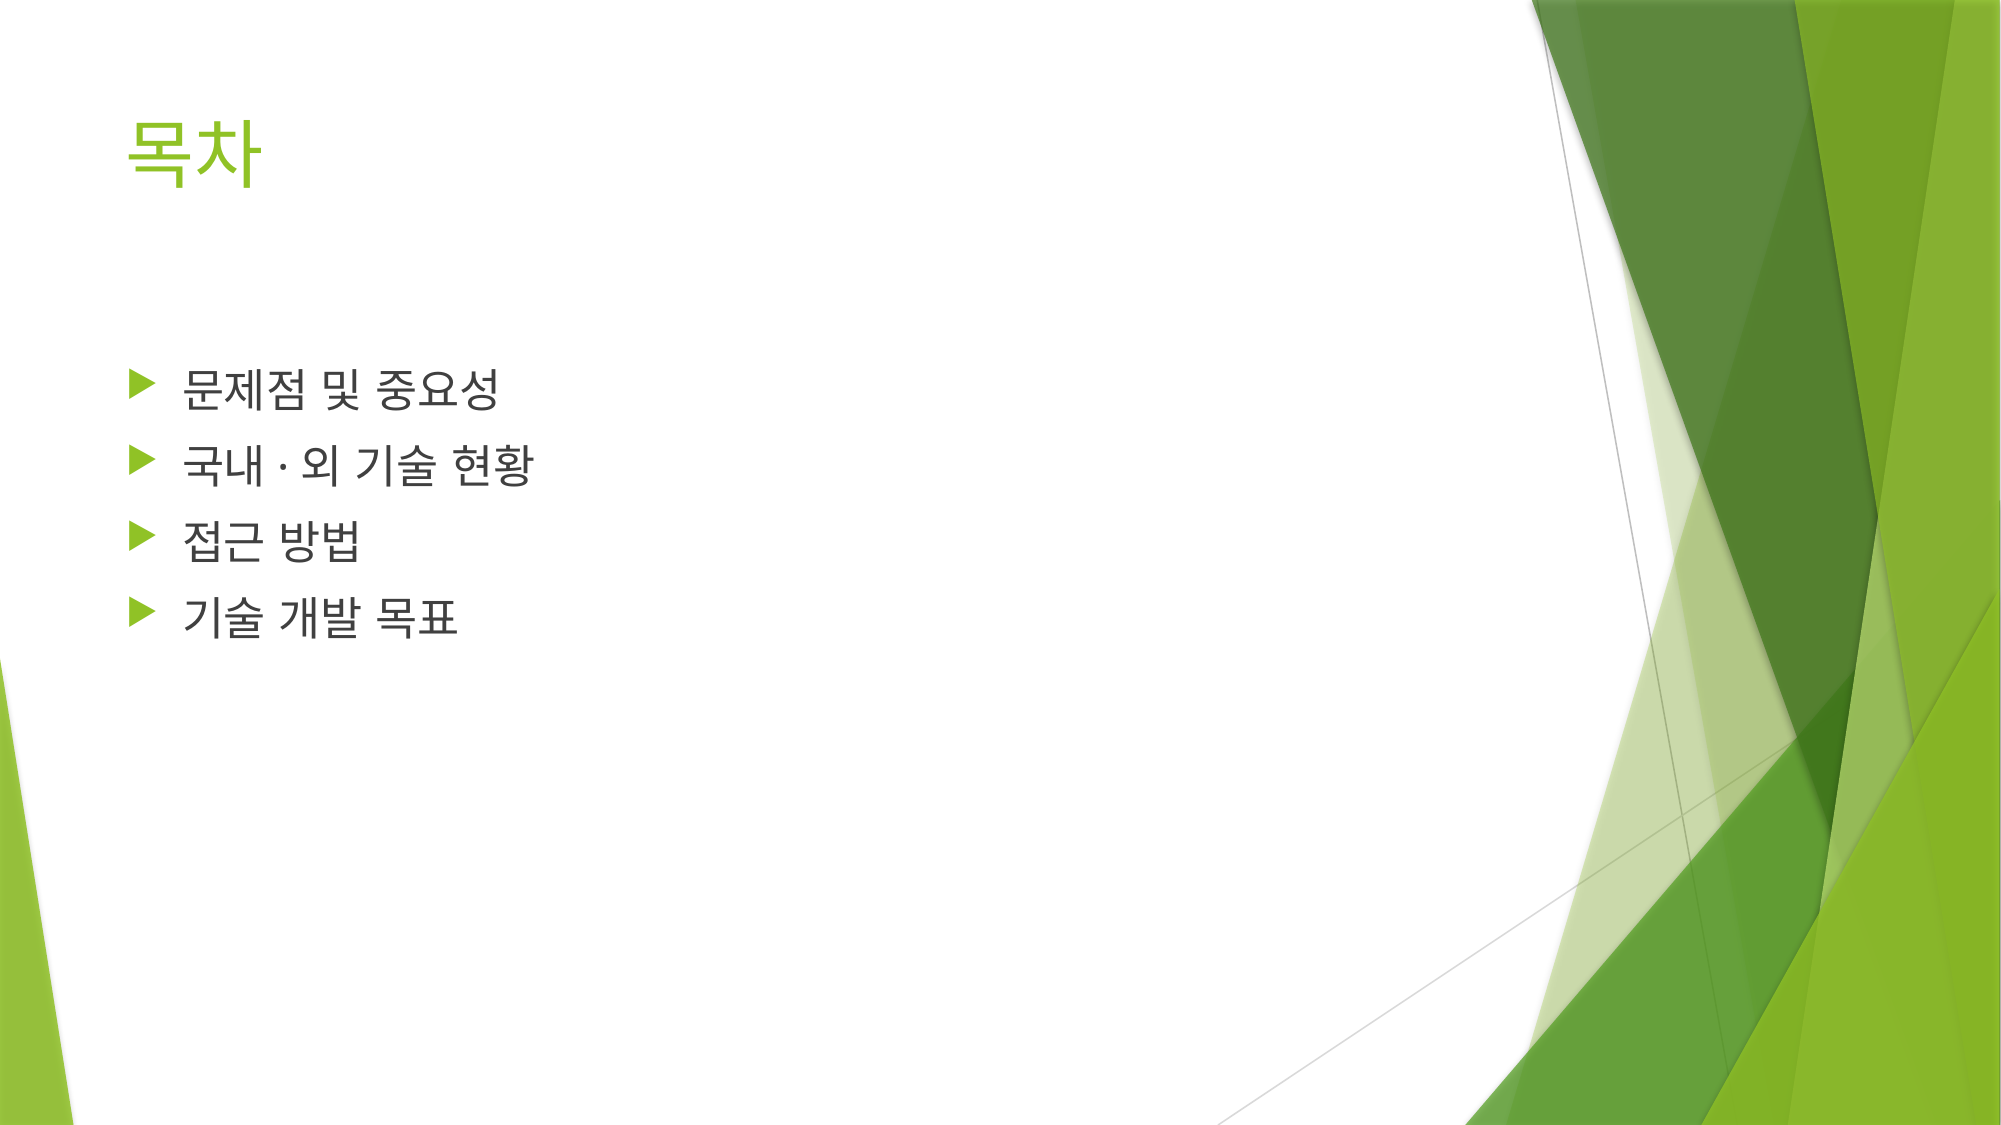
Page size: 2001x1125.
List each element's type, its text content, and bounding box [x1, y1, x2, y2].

text_box 문제점 및 중요성 국내·외 기술 현황 접근 방법 기술 개발 목표 [111, 354, 1522, 991]
text_box 목차 [111, 99, 1522, 317]
